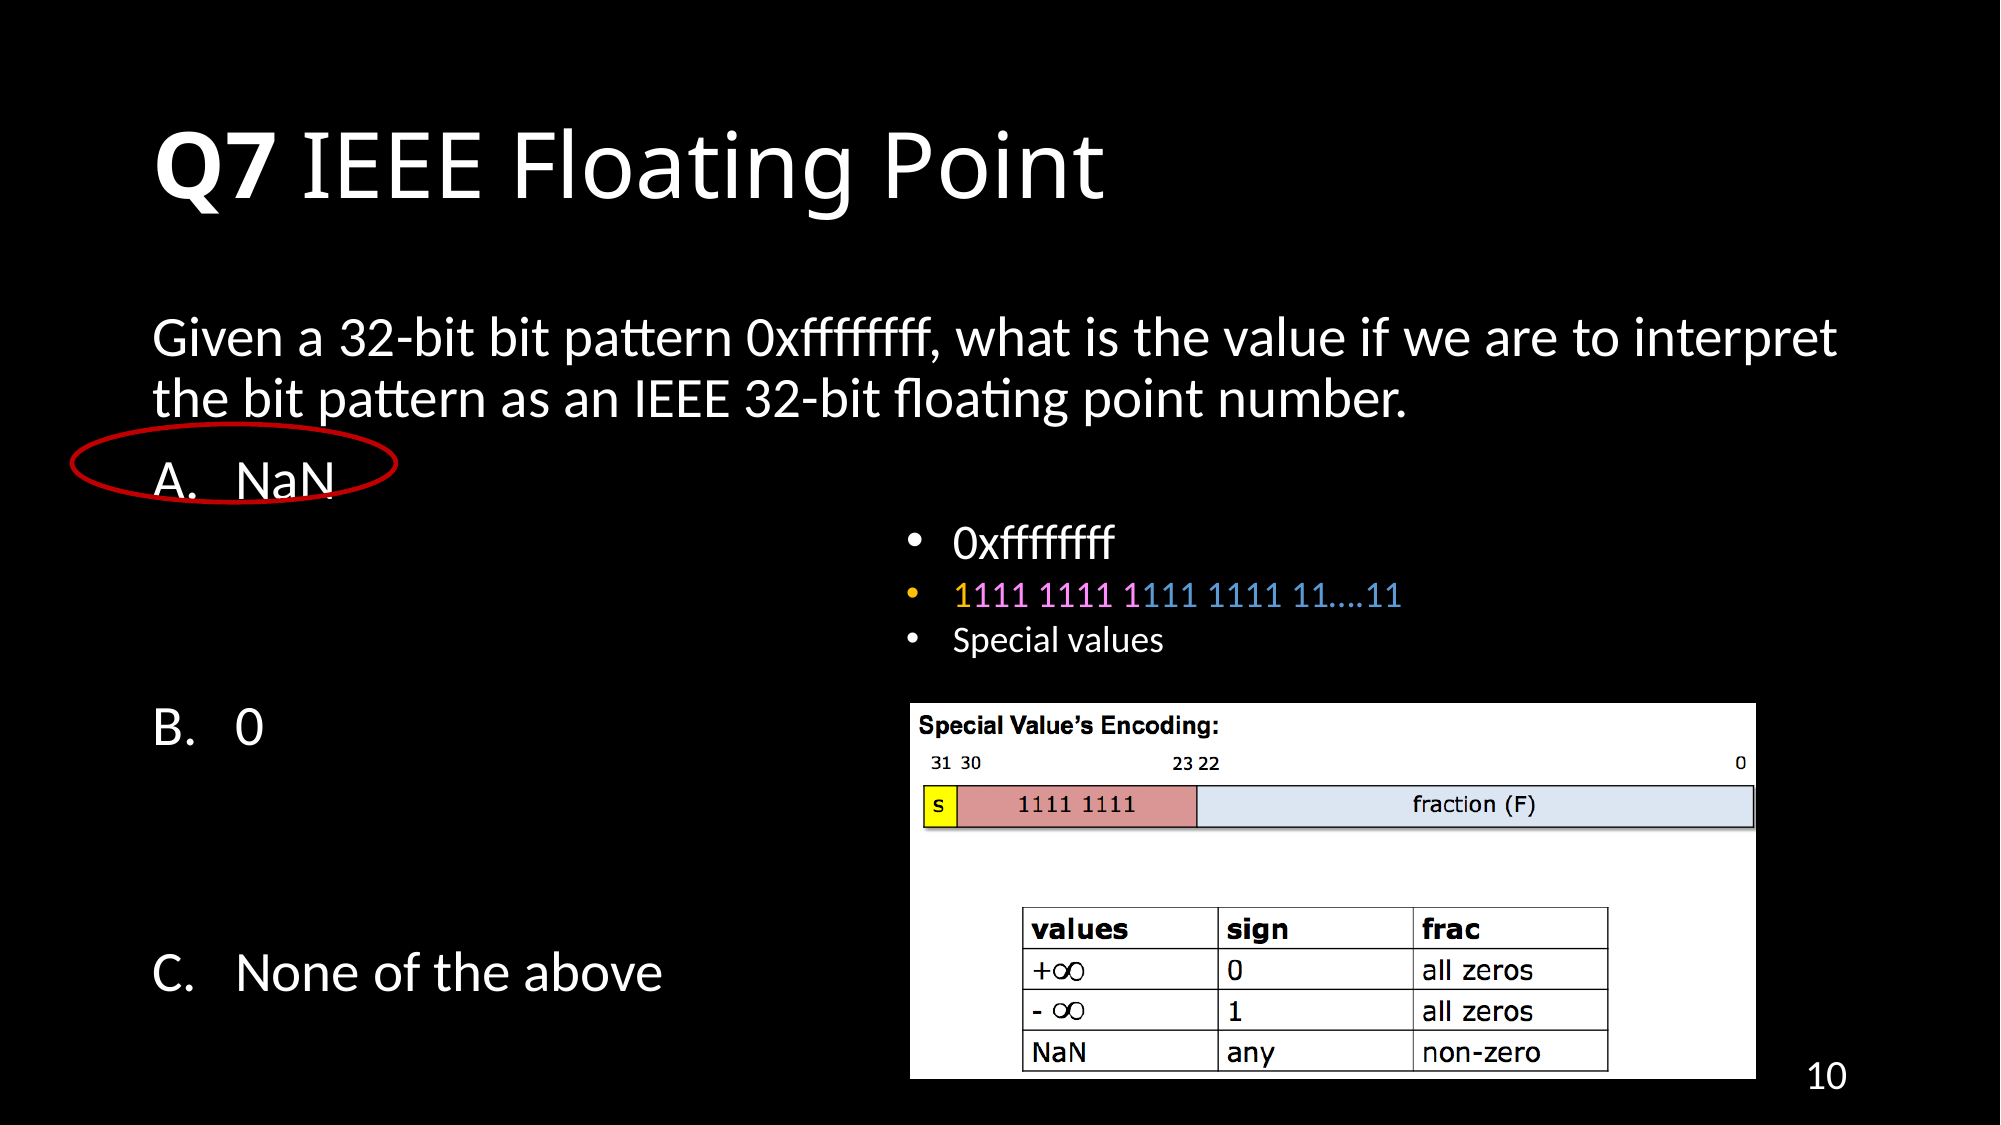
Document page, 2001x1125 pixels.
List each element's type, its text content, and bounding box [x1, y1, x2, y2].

slide_number 10 [1412, 1042, 1863, 1103]
picture [910, 703, 1756, 1079]
text_box [70, 422, 397, 504]
title Q7 IEEE Floating Point [137, 59, 1863, 278]
text_box 0xffffffff 1111 1111 1111 1111 11….11 Special values [891, 502, 1644, 667]
